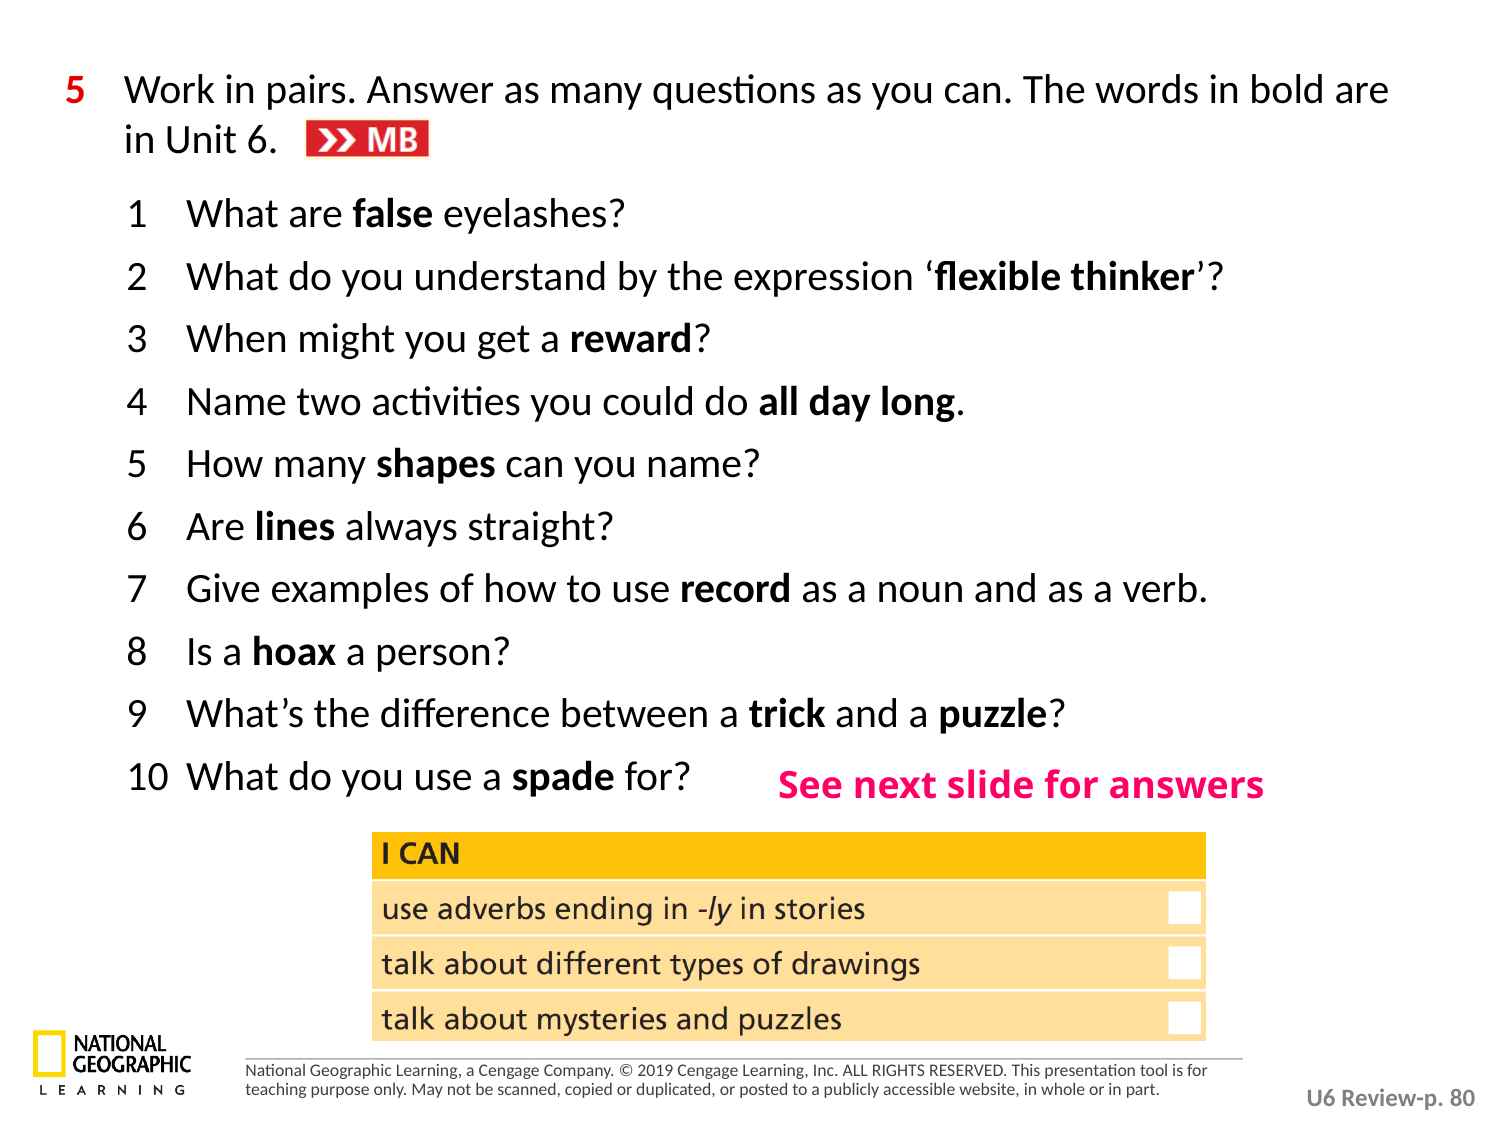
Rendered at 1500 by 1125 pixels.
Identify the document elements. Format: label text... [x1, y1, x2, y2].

text_box 5 Work in pairs. Answer as many questions as you can. The words in bold are in Unit 6. [50, 54, 1443, 170]
picture [304, 118, 431, 160]
text_box 1 What are false eyelashes? 2 What do you understand by the expression ‘flexible thinker’? 3 When might you get a reward? 4 Name two activities you could do all day long. 5 How many shapes can you name? 6 Are lines always straight? 7 Give examples of how to use record as a noun and as a verb. 8 Is a hoax a person? 9 What’s the difference between a trick and a puzzle? 10 What do you use a spade for? [111, 178, 1432, 807]
text_box U6 Review-p. 80 [1255, 1073, 1491, 1119]
text_box See next slide for answers [763, 753, 1299, 814]
picture [33, 1030, 191, 1095]
picture [372, 832, 1206, 1041]
